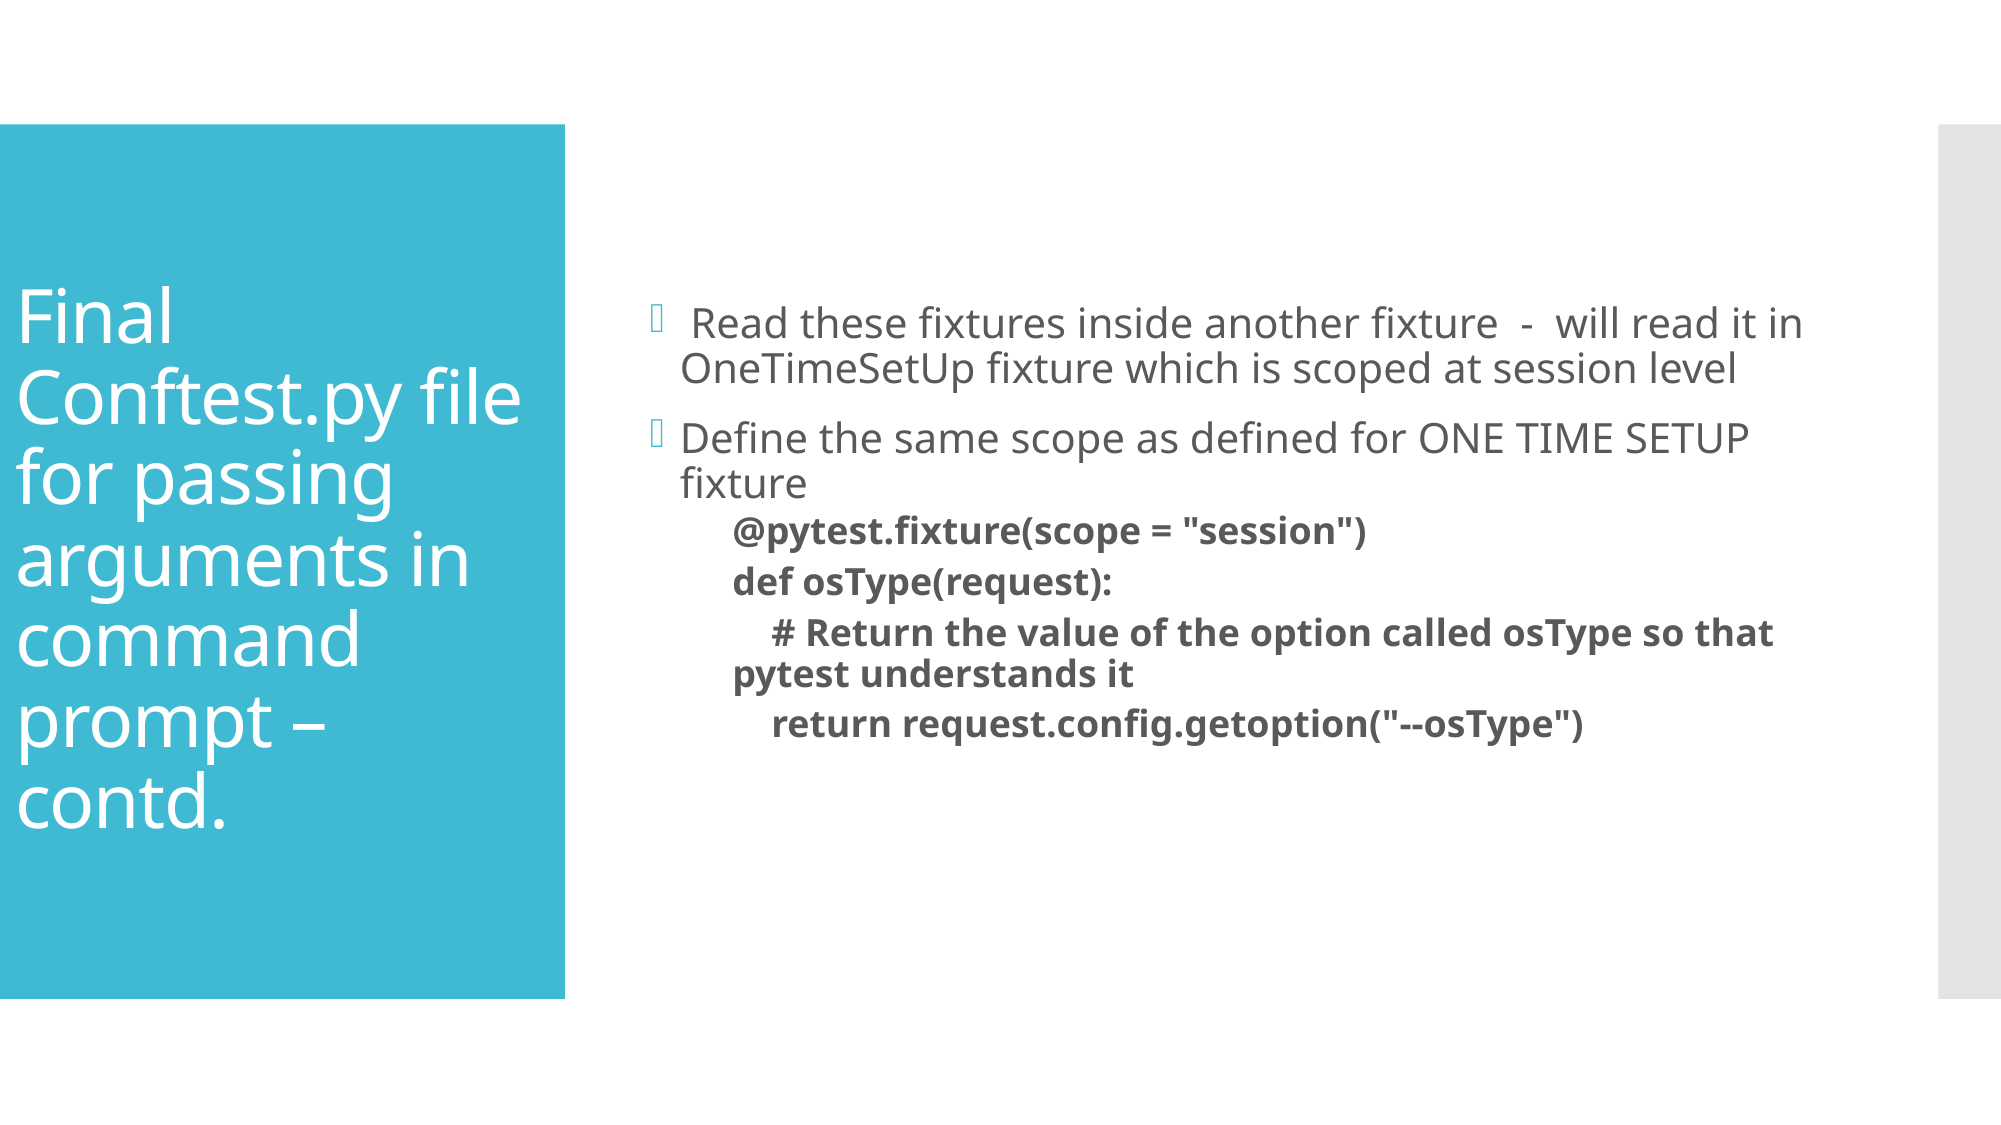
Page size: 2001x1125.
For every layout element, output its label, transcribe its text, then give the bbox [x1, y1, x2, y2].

title Final Conftest.py file for passing arguments in command prompt – contd. [0, 184, 563, 940]
list Read these fixtures inside another fixture - will read it in OneTimeSetUp fixture which is scoped at session level Define the same scope as defined for ONE TIME SETUP fixture @pytest.fixture(scope = "session") def osType(request): # Return the value of the option called osType so that pytest understands it return request.config.getoption("--osType") [634, 141, 1835, 982]
